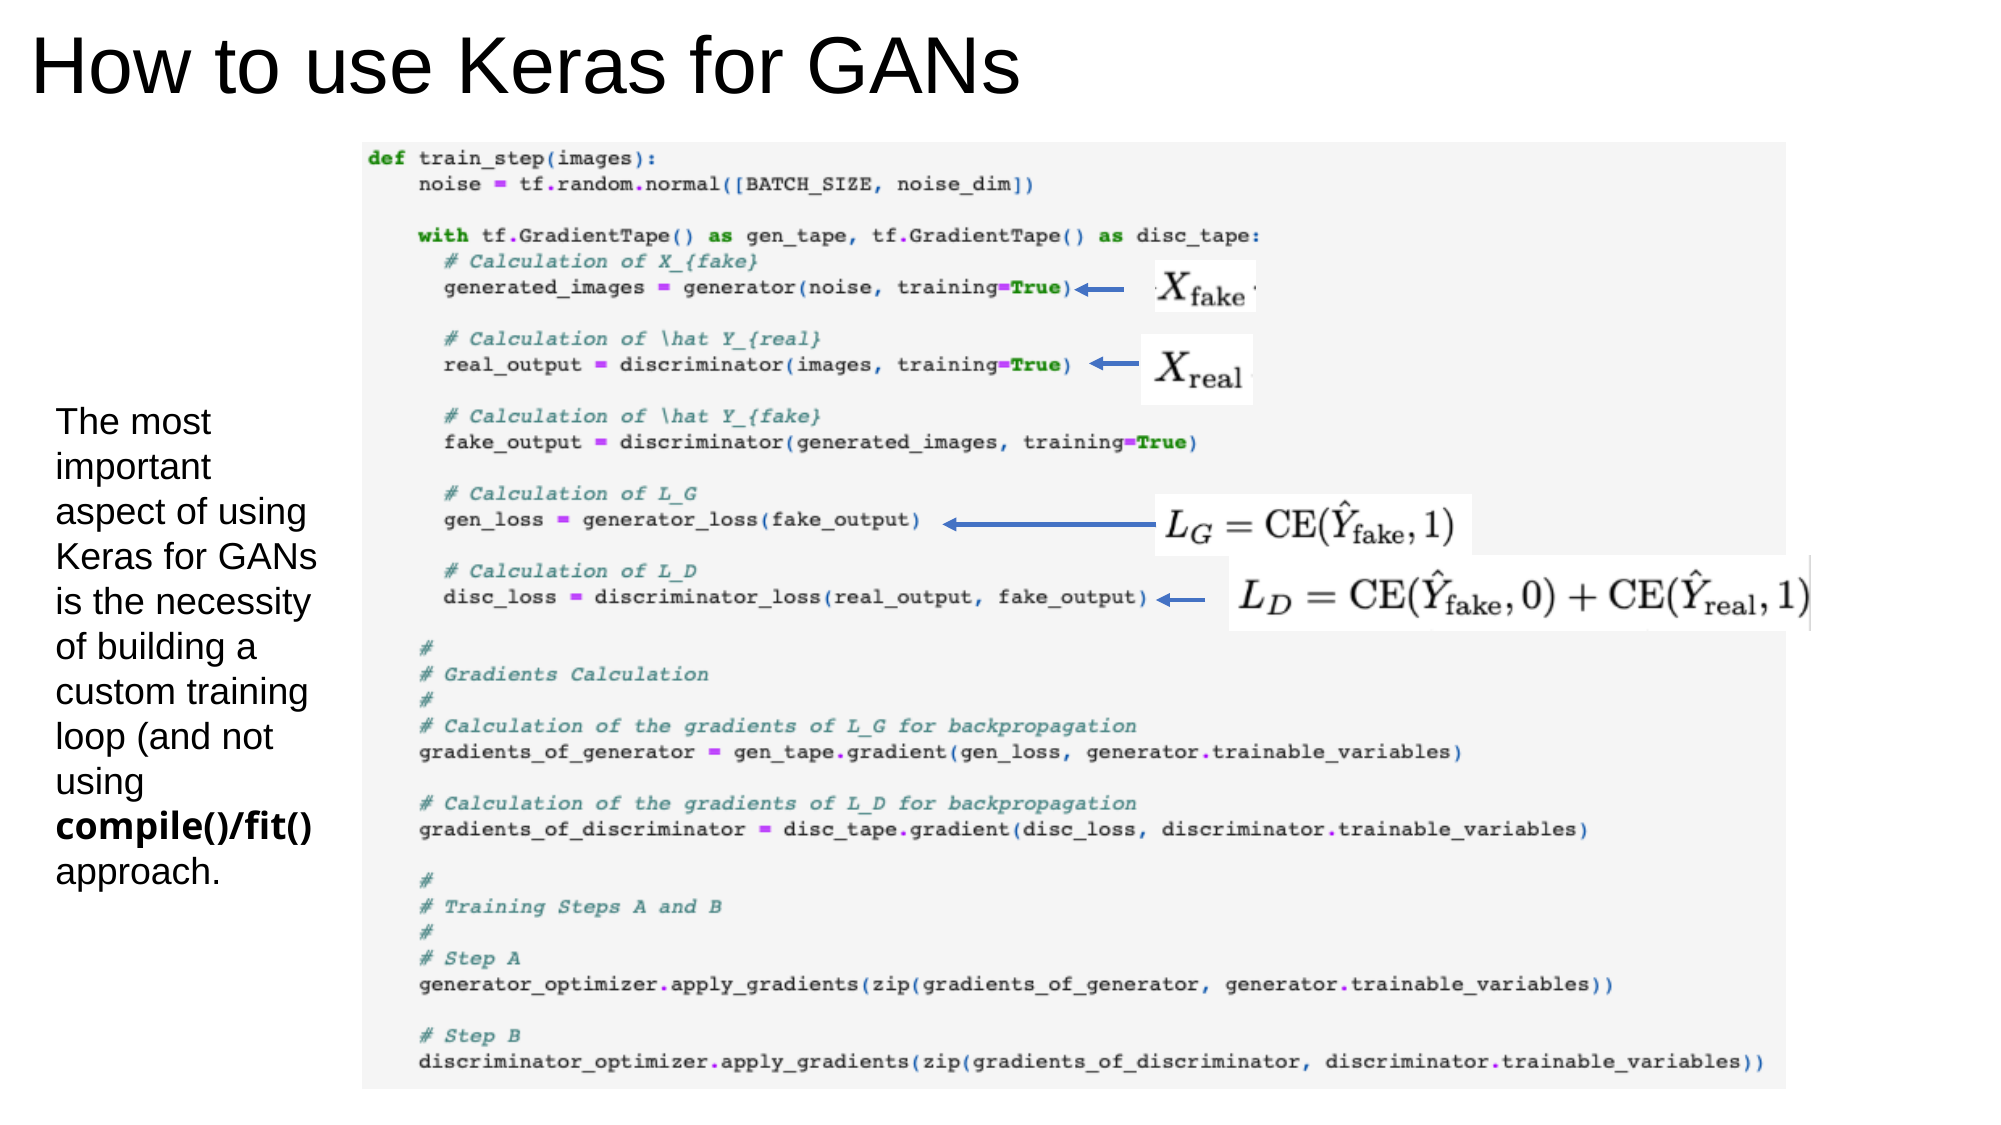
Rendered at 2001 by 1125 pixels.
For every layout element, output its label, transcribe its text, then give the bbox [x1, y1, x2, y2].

picture [362, 142, 1811, 1089]
text_box The most important aspect of using Keras for GANs is the necessity of building a custom training loop (and not using compile()/fit() approach. [40, 389, 338, 900]
title How to use Keras for GANs [15, 15, 1741, 119]
